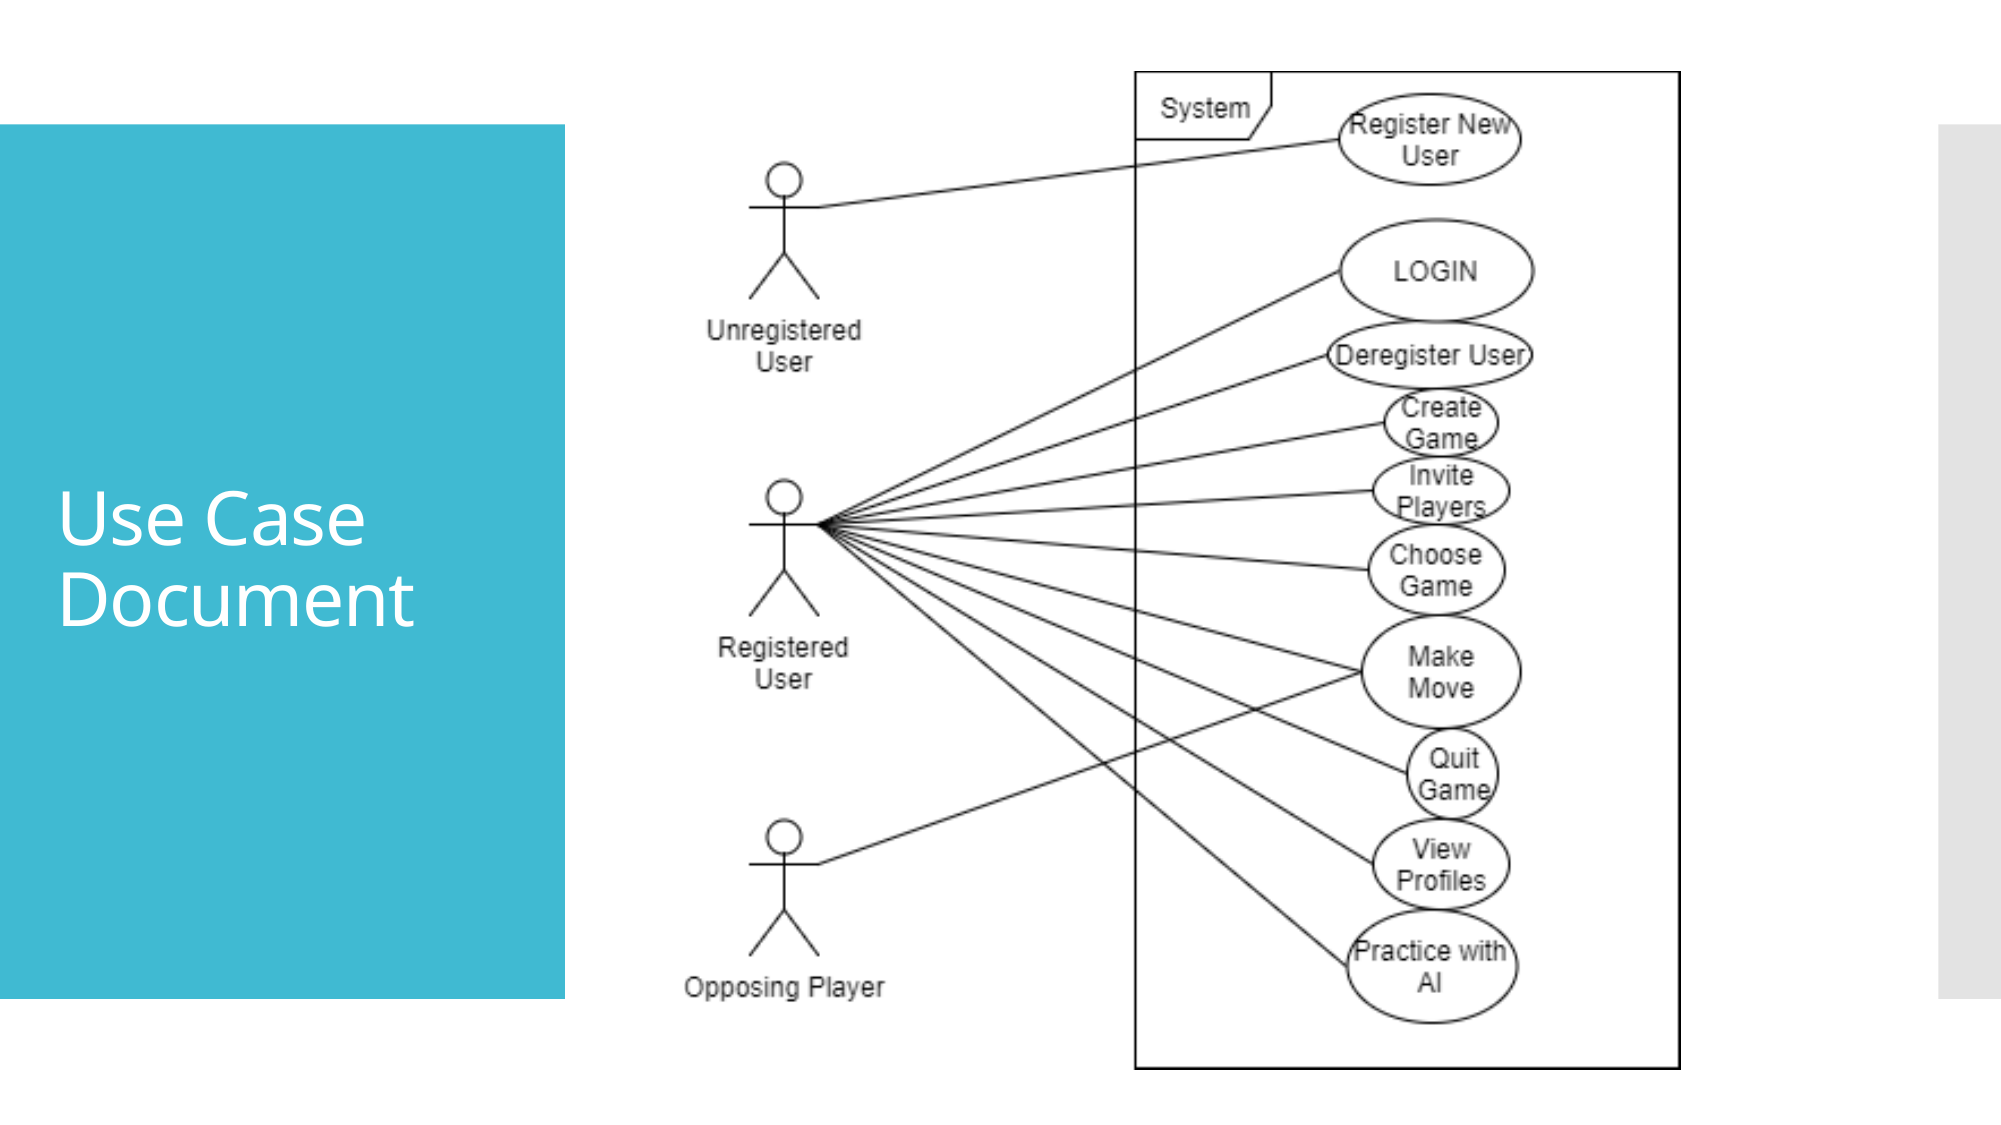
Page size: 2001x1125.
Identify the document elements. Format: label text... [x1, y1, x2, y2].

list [684, 71, 1681, 1070]
title Use Case Document [41, 184, 525, 940]
